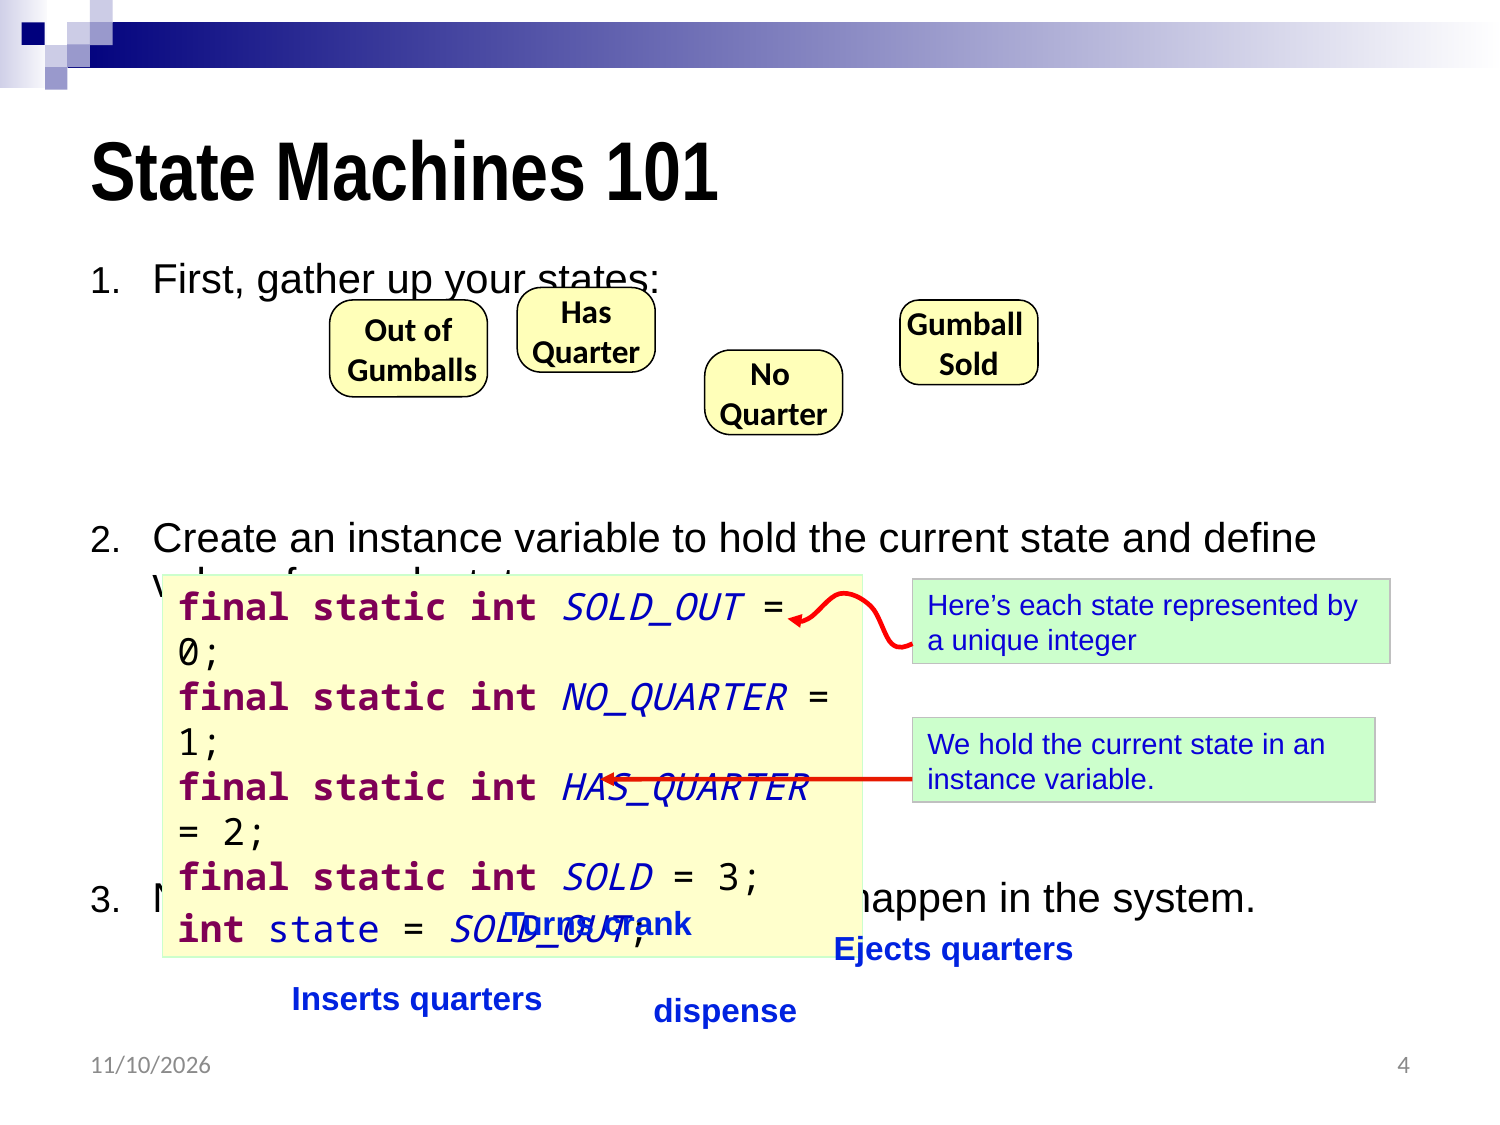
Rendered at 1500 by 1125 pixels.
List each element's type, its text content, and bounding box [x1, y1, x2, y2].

text_box Ejects quarters [818, 919, 1089, 975]
text_box Here’s each state represented by a unique integer [912, 579, 1391, 664]
list First, gather up your states: Create an instance variable to hold the current state and define values for each state: Now we gather up all the actions that happen in the system. [75, 249, 1425, 1013]
text_box [787, 593, 913, 648]
text_box Turns crank [489, 894, 708, 950]
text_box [329, 287, 1039, 435]
slide_number 4 [1074, 1037, 1425, 1091]
text_box Inserts quarters [276, 969, 558, 1025]
text_box We hold the current state in an instance variable. [912, 717, 1375, 803]
text_box dispense [638, 981, 813, 1037]
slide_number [75, 1037, 425, 1091]
text_box final static int SOLD_OUT = 0; final static int NO_QUARTER = 1; final static int HAS_QUARTER = 2; final static int SOLD = 3; int state = SOLD_OUT; [162, 575, 863, 958]
title State Machines 101 [75, 67, 1425, 225]
text_box [600, 772, 913, 786]
